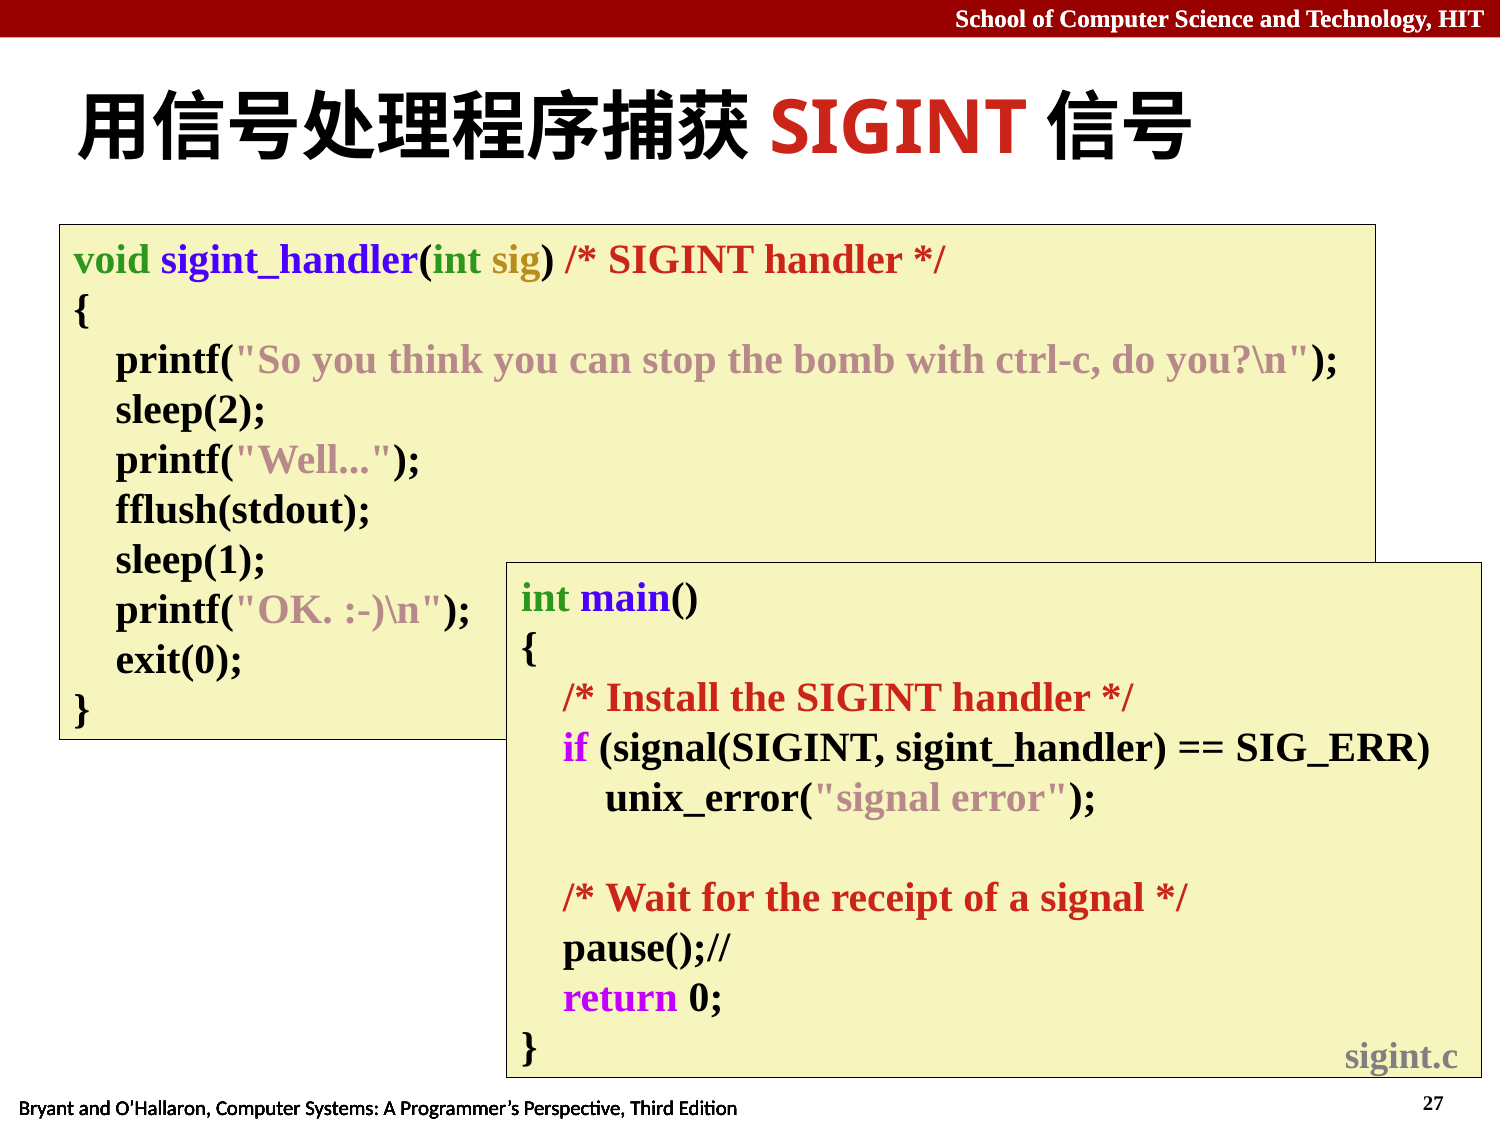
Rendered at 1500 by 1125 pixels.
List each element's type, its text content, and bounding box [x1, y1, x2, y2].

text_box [505, 562, 1482, 1085]
text_box void sigint_handler(int sig) /* SIGINT handler */ { printf("So you think you can stop the bomb with ctrl-c, do you?\n"); sleep(2); printf("Well..."); fflush(stdout); sleep(1); printf("OK. :-)\n"); exit(0); } [58, 224, 1376, 740]
title 用信号处理程序捕获SIGINT信号 [61, 60, 1488, 187]
